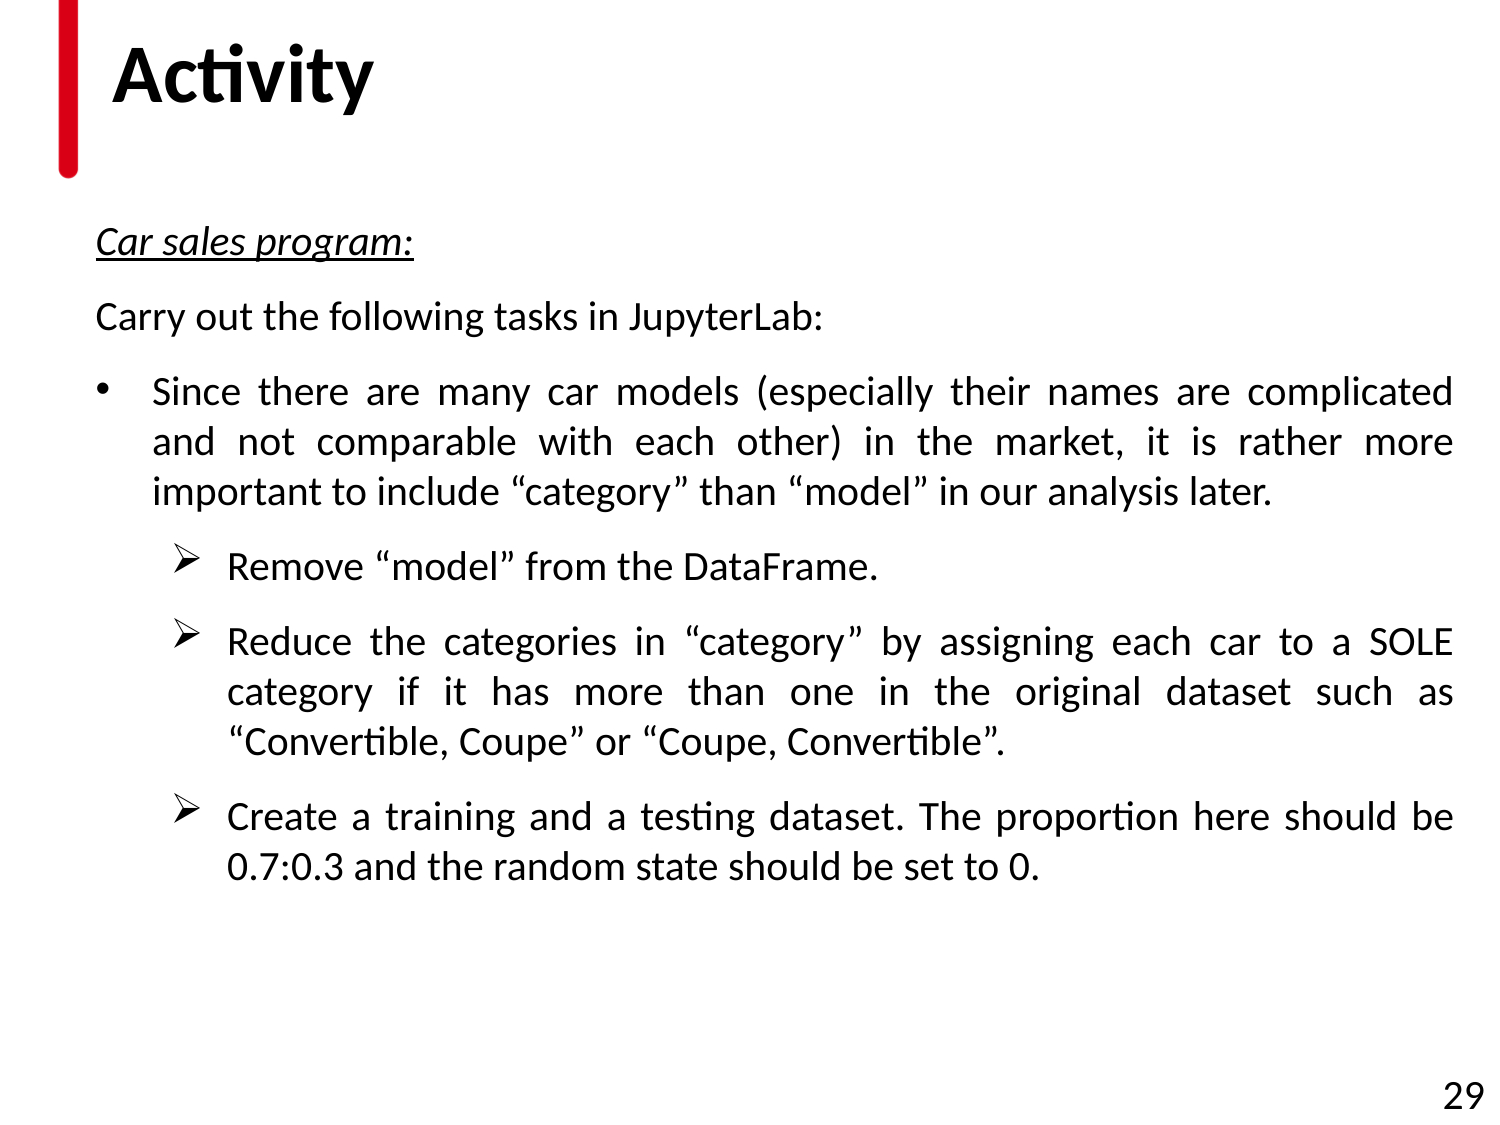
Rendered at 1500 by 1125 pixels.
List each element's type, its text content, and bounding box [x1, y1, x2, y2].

picture [57, 0, 81, 200]
list Car sales program: Carry out the following tasks in JupyterLab: Since there are many car models (especially their names are complicated and not comparable with each other) in the market, it is rather more important to include “category” than “model” in our analysis later. Remove “model” from the DataFrame. Reduce the categories in “category” by assigning each car to a SOLE category if it has more than one in the original dataset such as “Convertible, Coupe” or “Coupe, Convertible”. Create a training and a testing dataset. The proportion here should be 0.7:0.3 and the random state should be set to 0. [80, 206, 1470, 1031]
title Activity [97, 0, 1425, 138]
